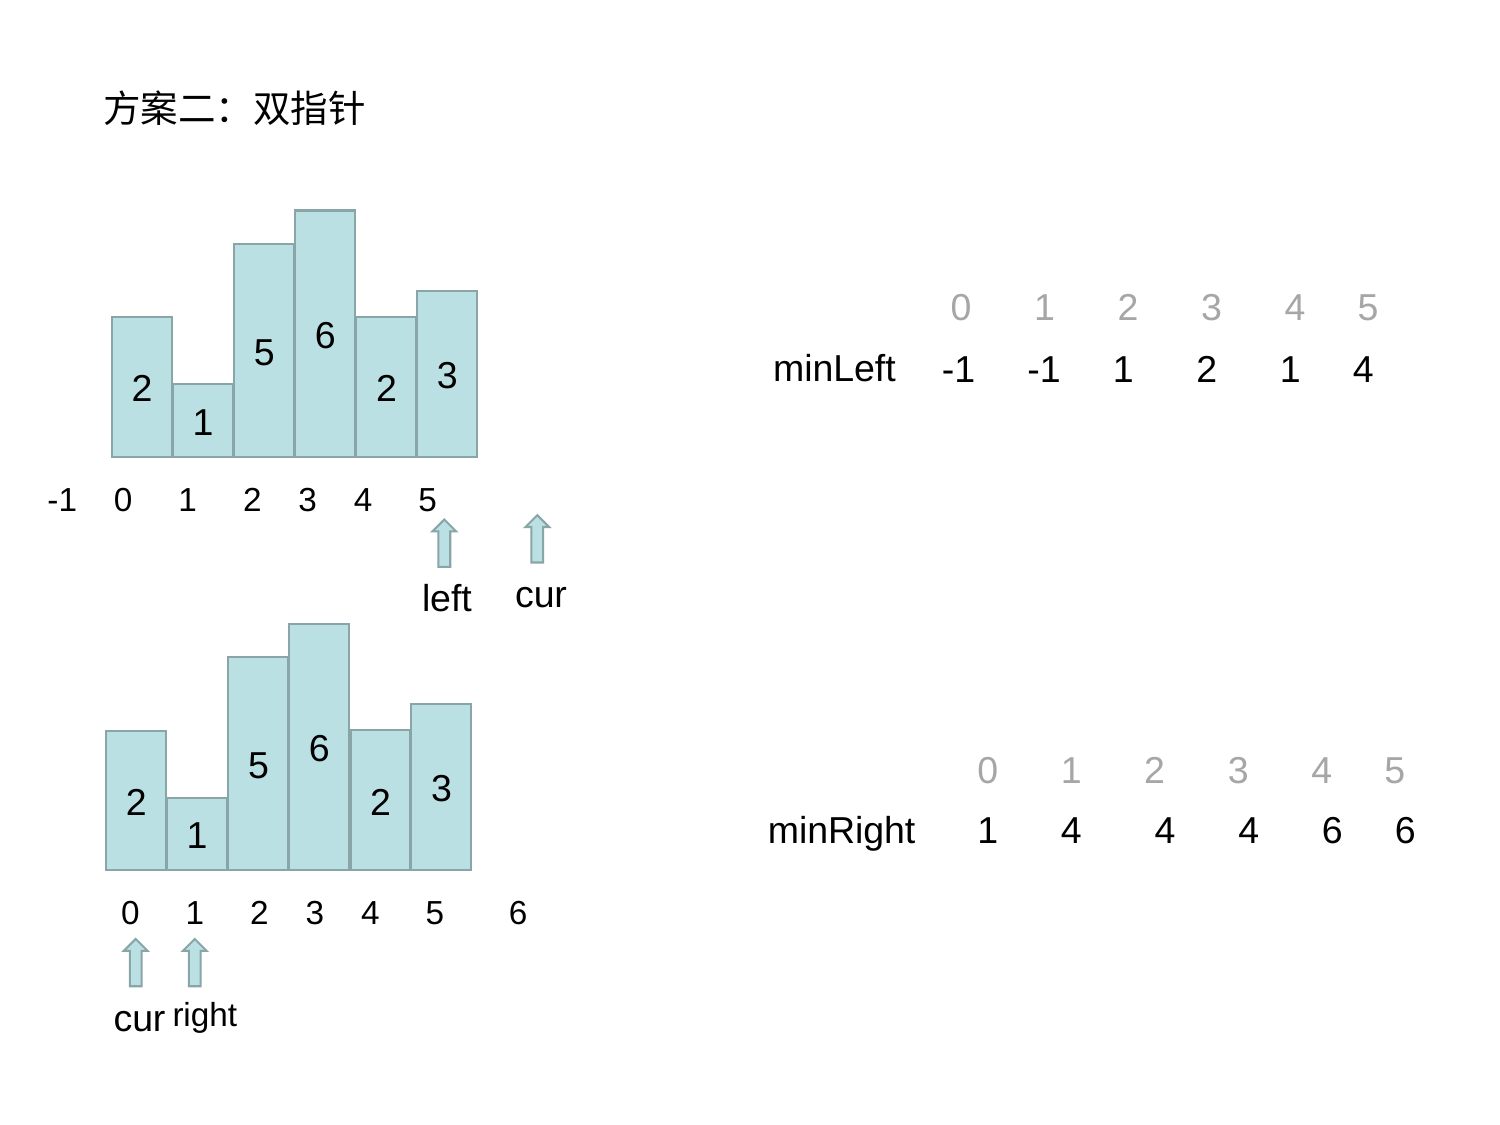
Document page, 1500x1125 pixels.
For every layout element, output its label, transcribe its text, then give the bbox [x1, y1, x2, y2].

text_box 0 1 2 3 4 5 [962, 739, 1463, 799]
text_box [106, 623, 576, 939]
text_box 1 4 4 4 6 6 [962, 799, 1456, 858]
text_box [32, 210, 491, 526]
text_box -1 -1 1 2 1 4 [927, 337, 1420, 397]
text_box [407, 519, 495, 628]
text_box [98, 938, 186, 1047]
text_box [500, 515, 588, 623]
text_box 方案二：双指针 [88, 78, 589, 138]
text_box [157, 938, 256, 1042]
text_box minLeft [758, 336, 925, 396]
text_box minRight [753, 798, 939, 858]
text_box 0 1 2 3 4 5 [935, 275, 1436, 336]
